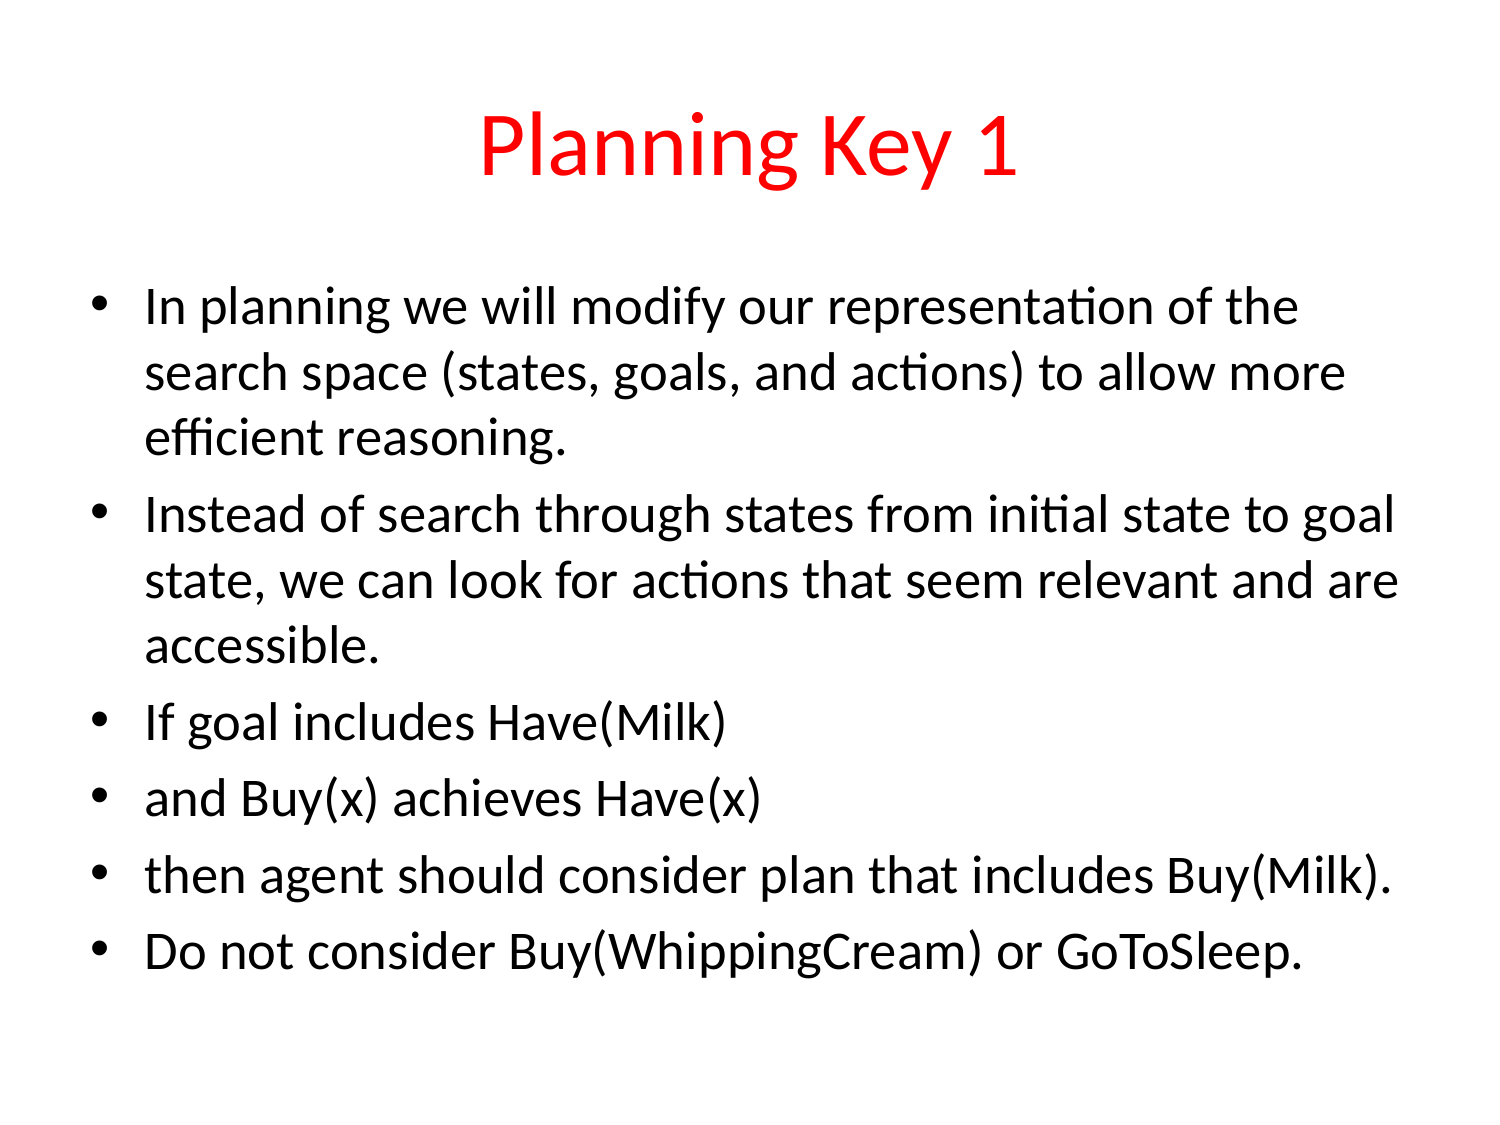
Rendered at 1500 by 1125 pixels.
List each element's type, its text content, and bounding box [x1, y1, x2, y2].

list In planning we will modify our representation of the search space (states, goals, and actions) to allow more efficient reasoning. Instead of search through states from initial state to goal state, we can look for actions that seem relevant and are accessible. If goal includes Have(Milk) and Buy(x) achieves Have(x) then agent should consider plan that includes Buy(Milk). Do not consider Buy(WhippingCream) or GoToSleep. [75, 262, 1425, 1005]
title Planning Key 1 [75, 45, 1425, 233]
